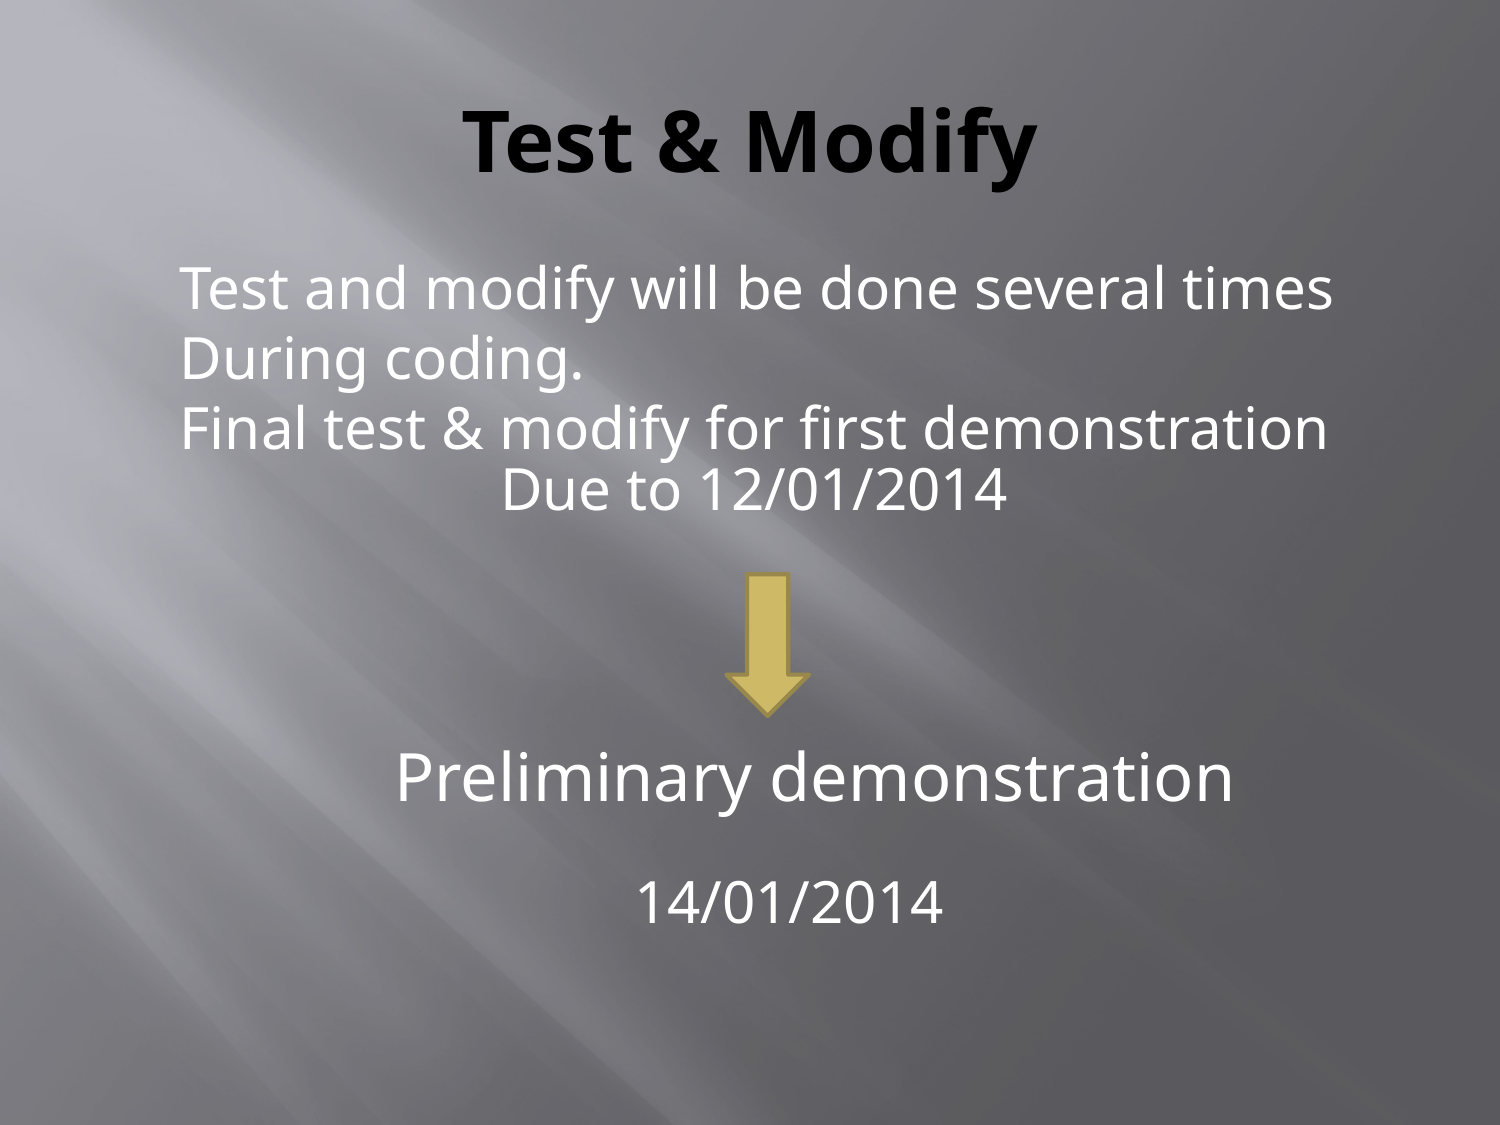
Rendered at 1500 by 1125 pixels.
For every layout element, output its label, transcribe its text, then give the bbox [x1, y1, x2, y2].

title Test & Modify [75, 45, 1425, 233]
text_box Test and modify will be done several times During coding. Final test & modify for first demonstration [165, 243, 1365, 469]
text_box [724, 572, 811, 719]
text_box Preliminary demonstration [379, 727, 1252, 823]
text_box 14/01/2014 [619, 857, 959, 943]
text_box Due to 12/01/2014 [485, 469, 1023, 530]
